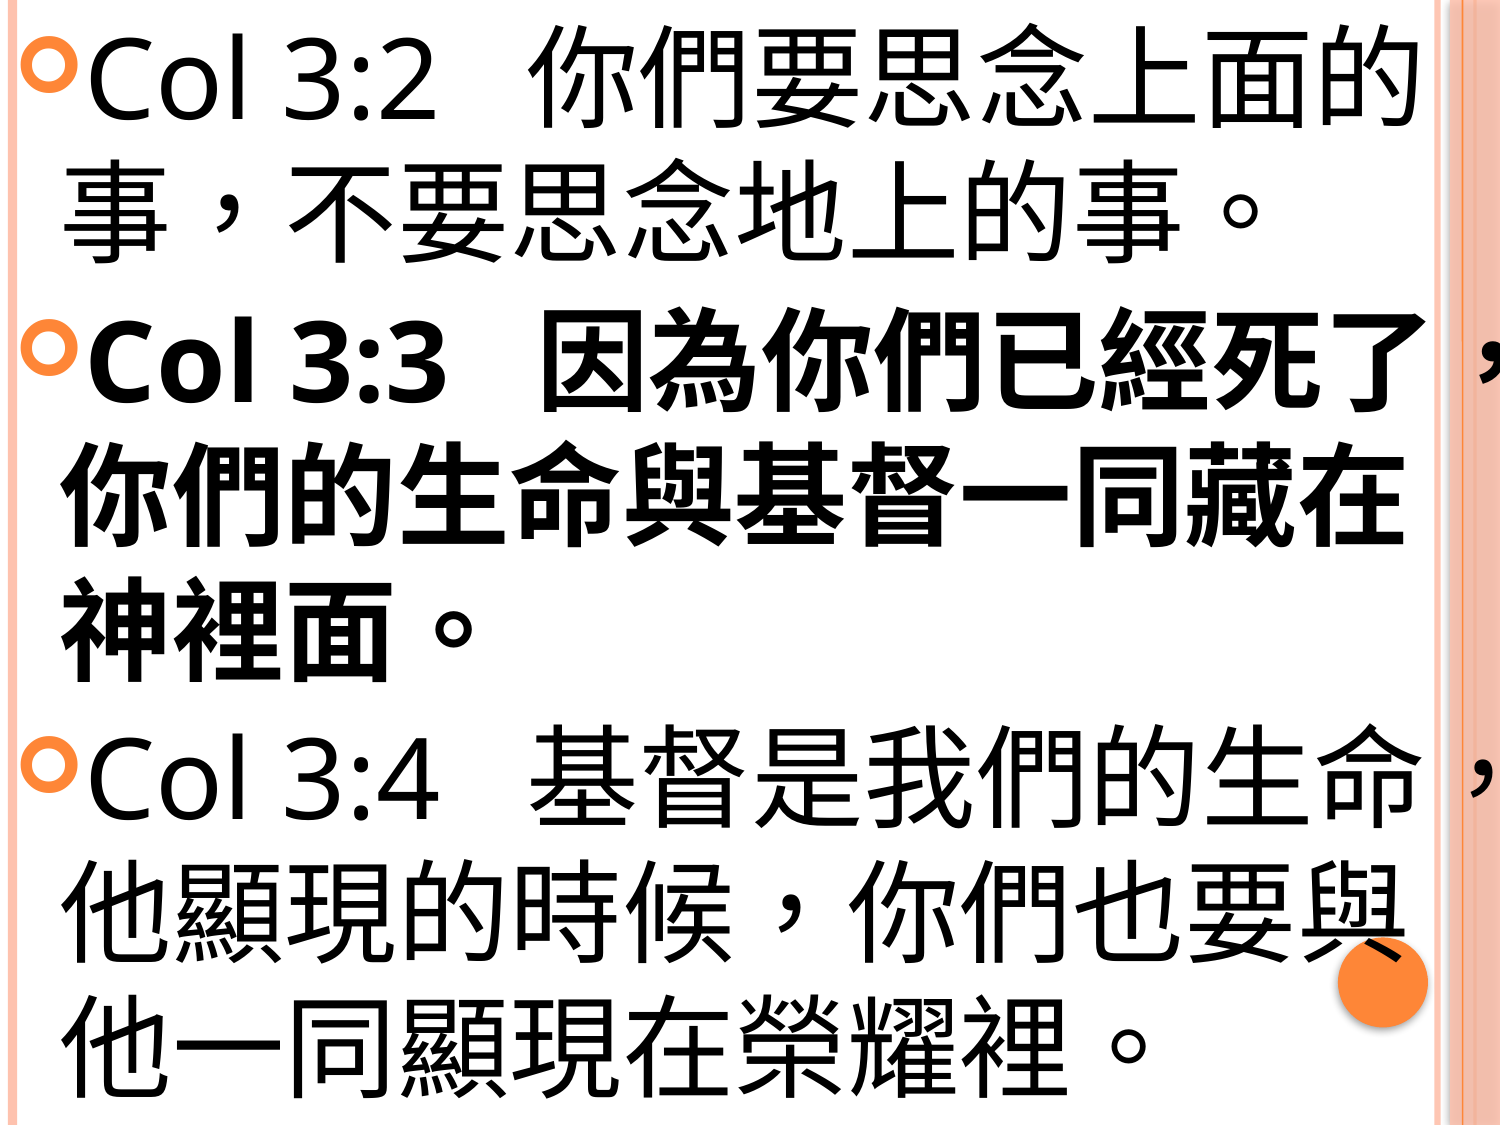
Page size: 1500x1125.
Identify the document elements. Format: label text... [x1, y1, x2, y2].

list Col 3:2 你們要思念上面的事，不要思念地上的事。 Col 3:3 因為你們已經死了，你們的生命與基督一同藏在神裡面。 Col 3:4 基督是我們的生命，他顯現的時候，你們也要與他一同顯現在榮耀裡。 [0, 0, 1500, 1125]
